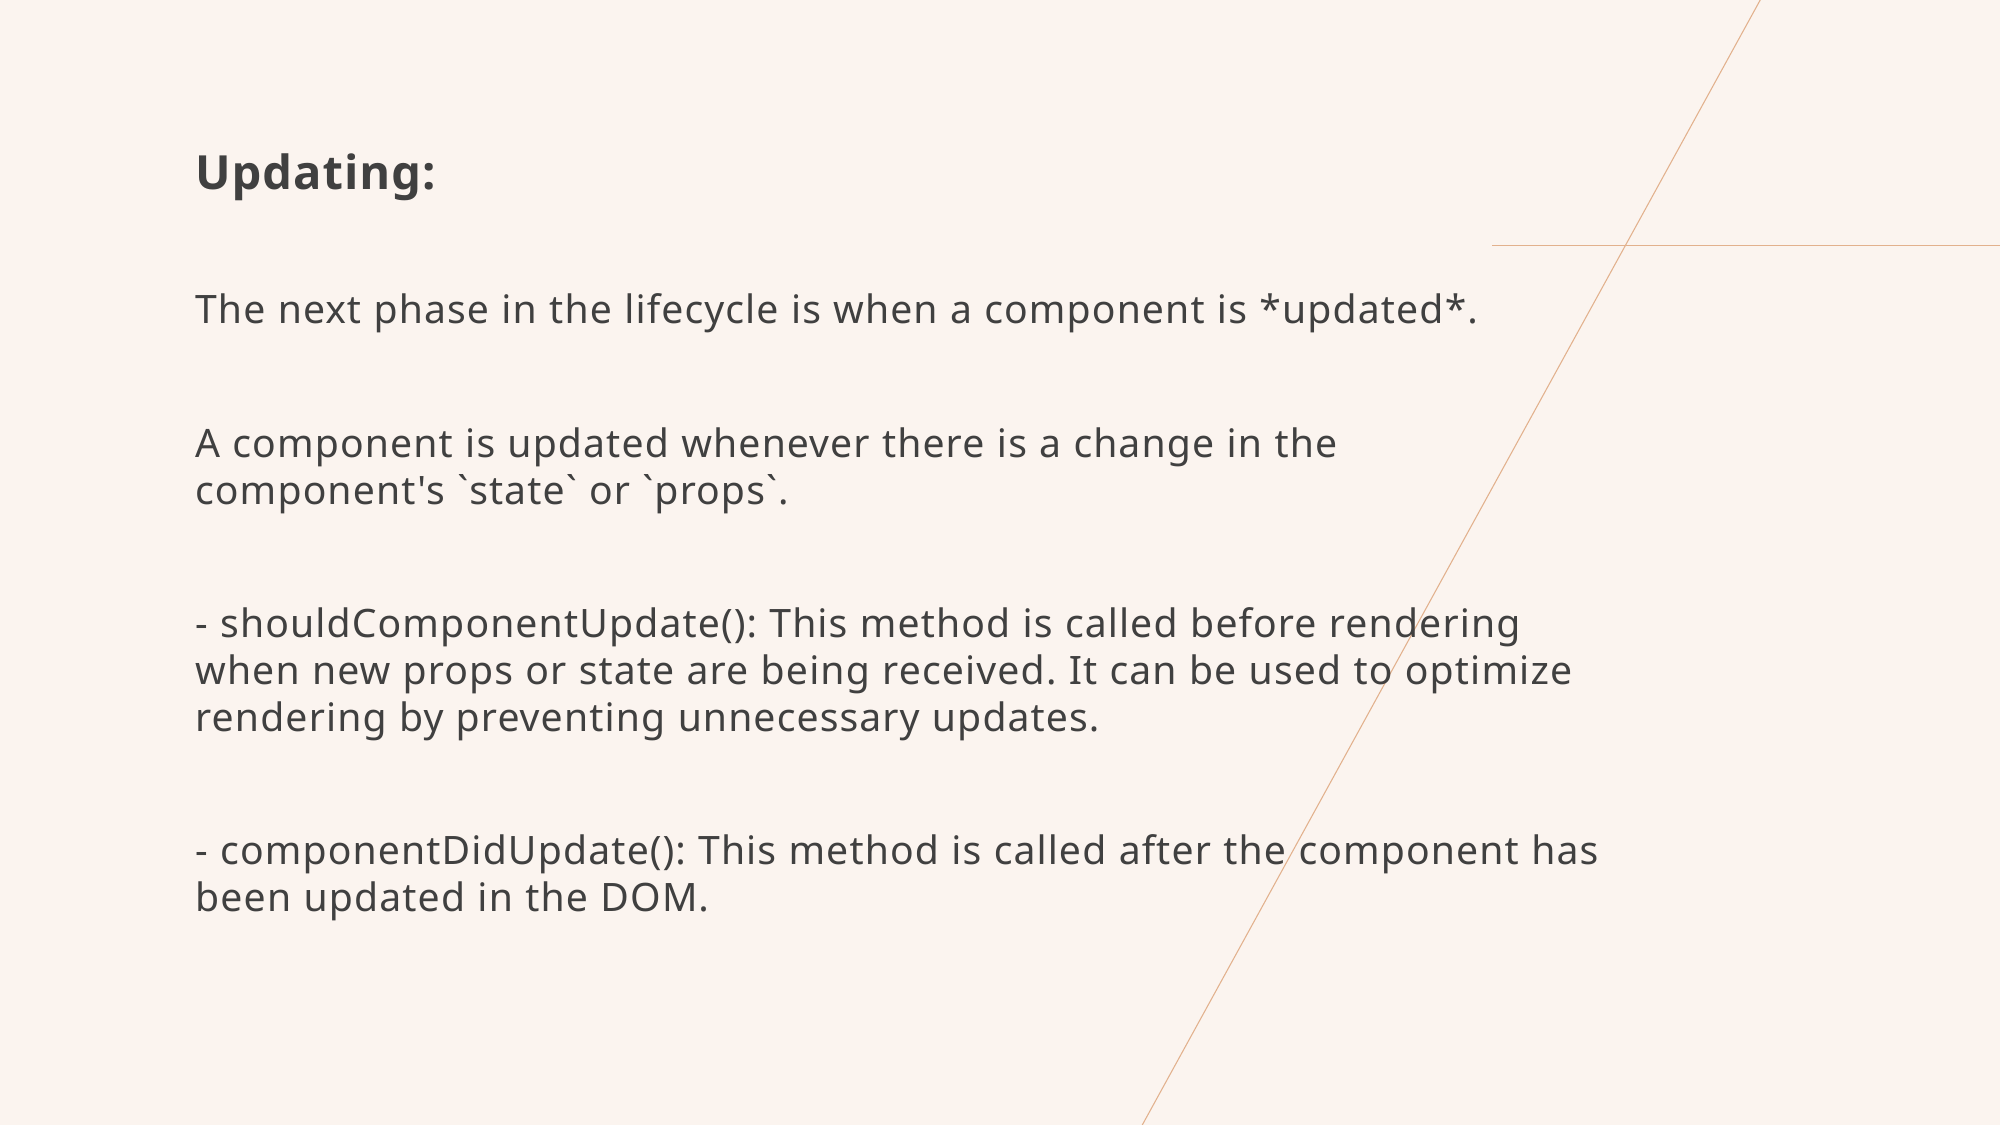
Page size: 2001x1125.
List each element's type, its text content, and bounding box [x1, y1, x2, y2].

list Updating: The next phase in the lifecycle is when a component is *updated*. A component is updated whenever there is a change in the component's `state` or `props`. - shouldComponentUpdate(): This method is called before rendering when new props or state are being received. It can be used to optimize rendering by preventing unnecessary updates. - componentDidUpdate(): This method is called after the component has been updated in the DOM. [180, 134, 1649, 936]
